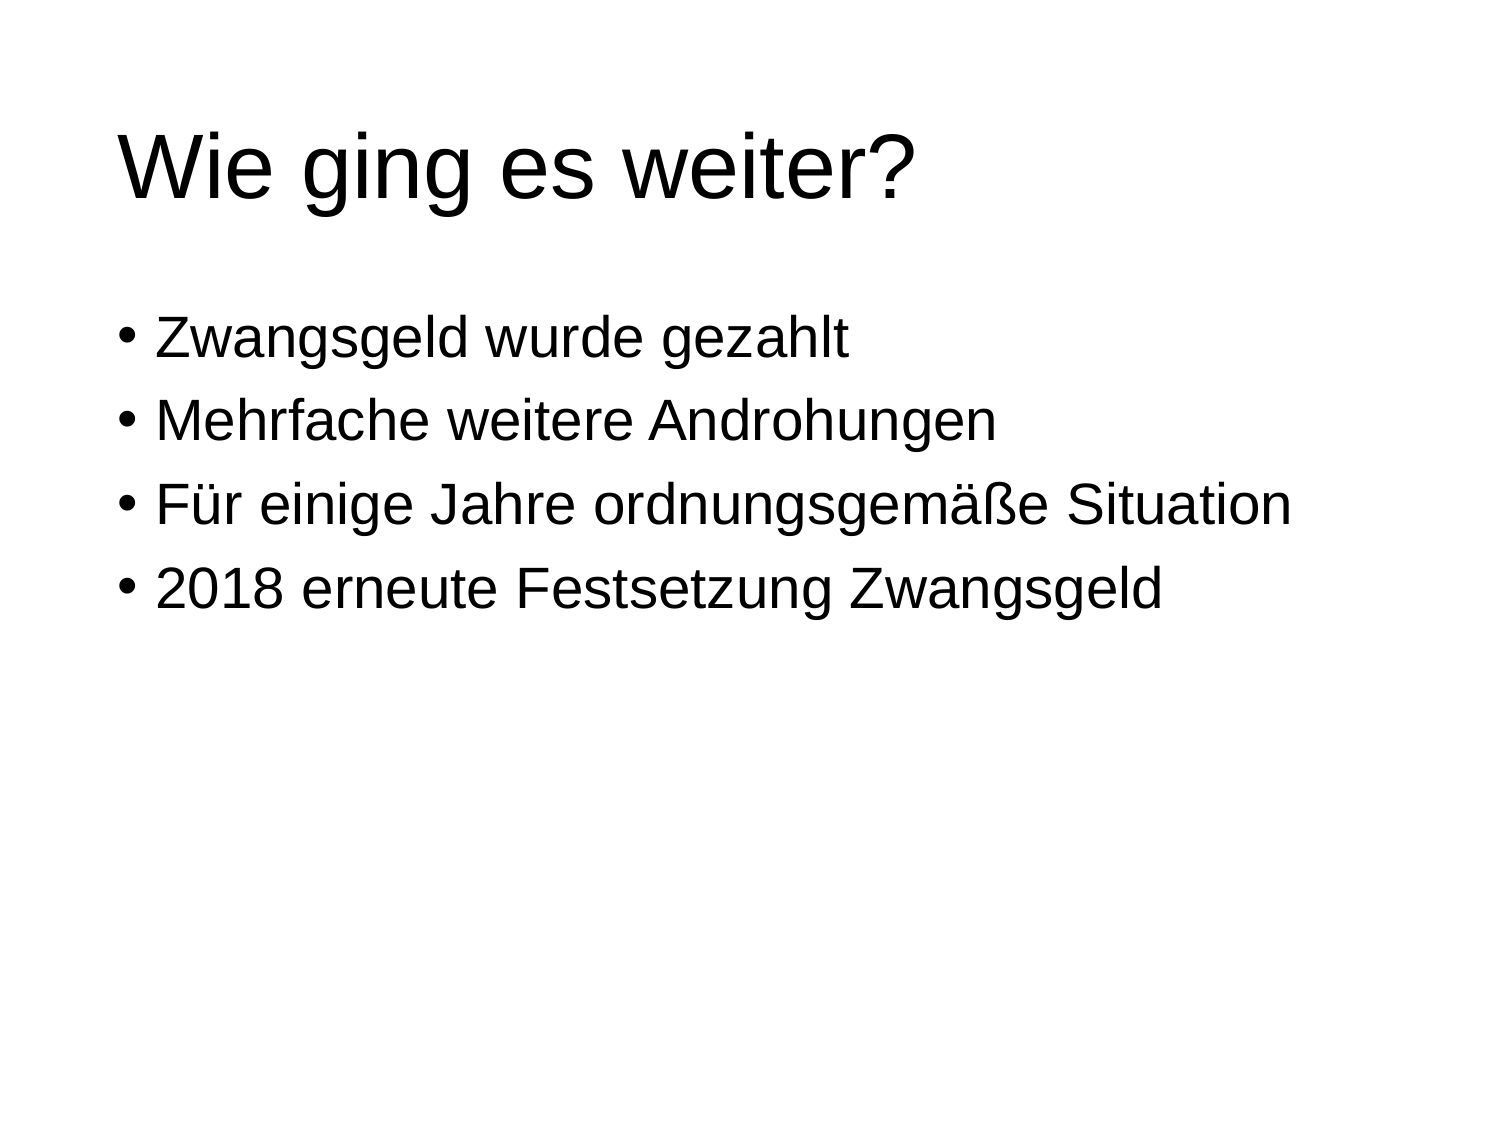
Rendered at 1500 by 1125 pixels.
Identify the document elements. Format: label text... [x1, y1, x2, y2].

title Wie ging es weiter? [103, 59, 1397, 278]
list Zwangsgeld wurde gezahlt Mehrfache weitere Androhungen Für einige Jahre ordnungsgemäße Situation 2018 erneute Festsetzung Zwangsgeld [103, 299, 1397, 1014]
